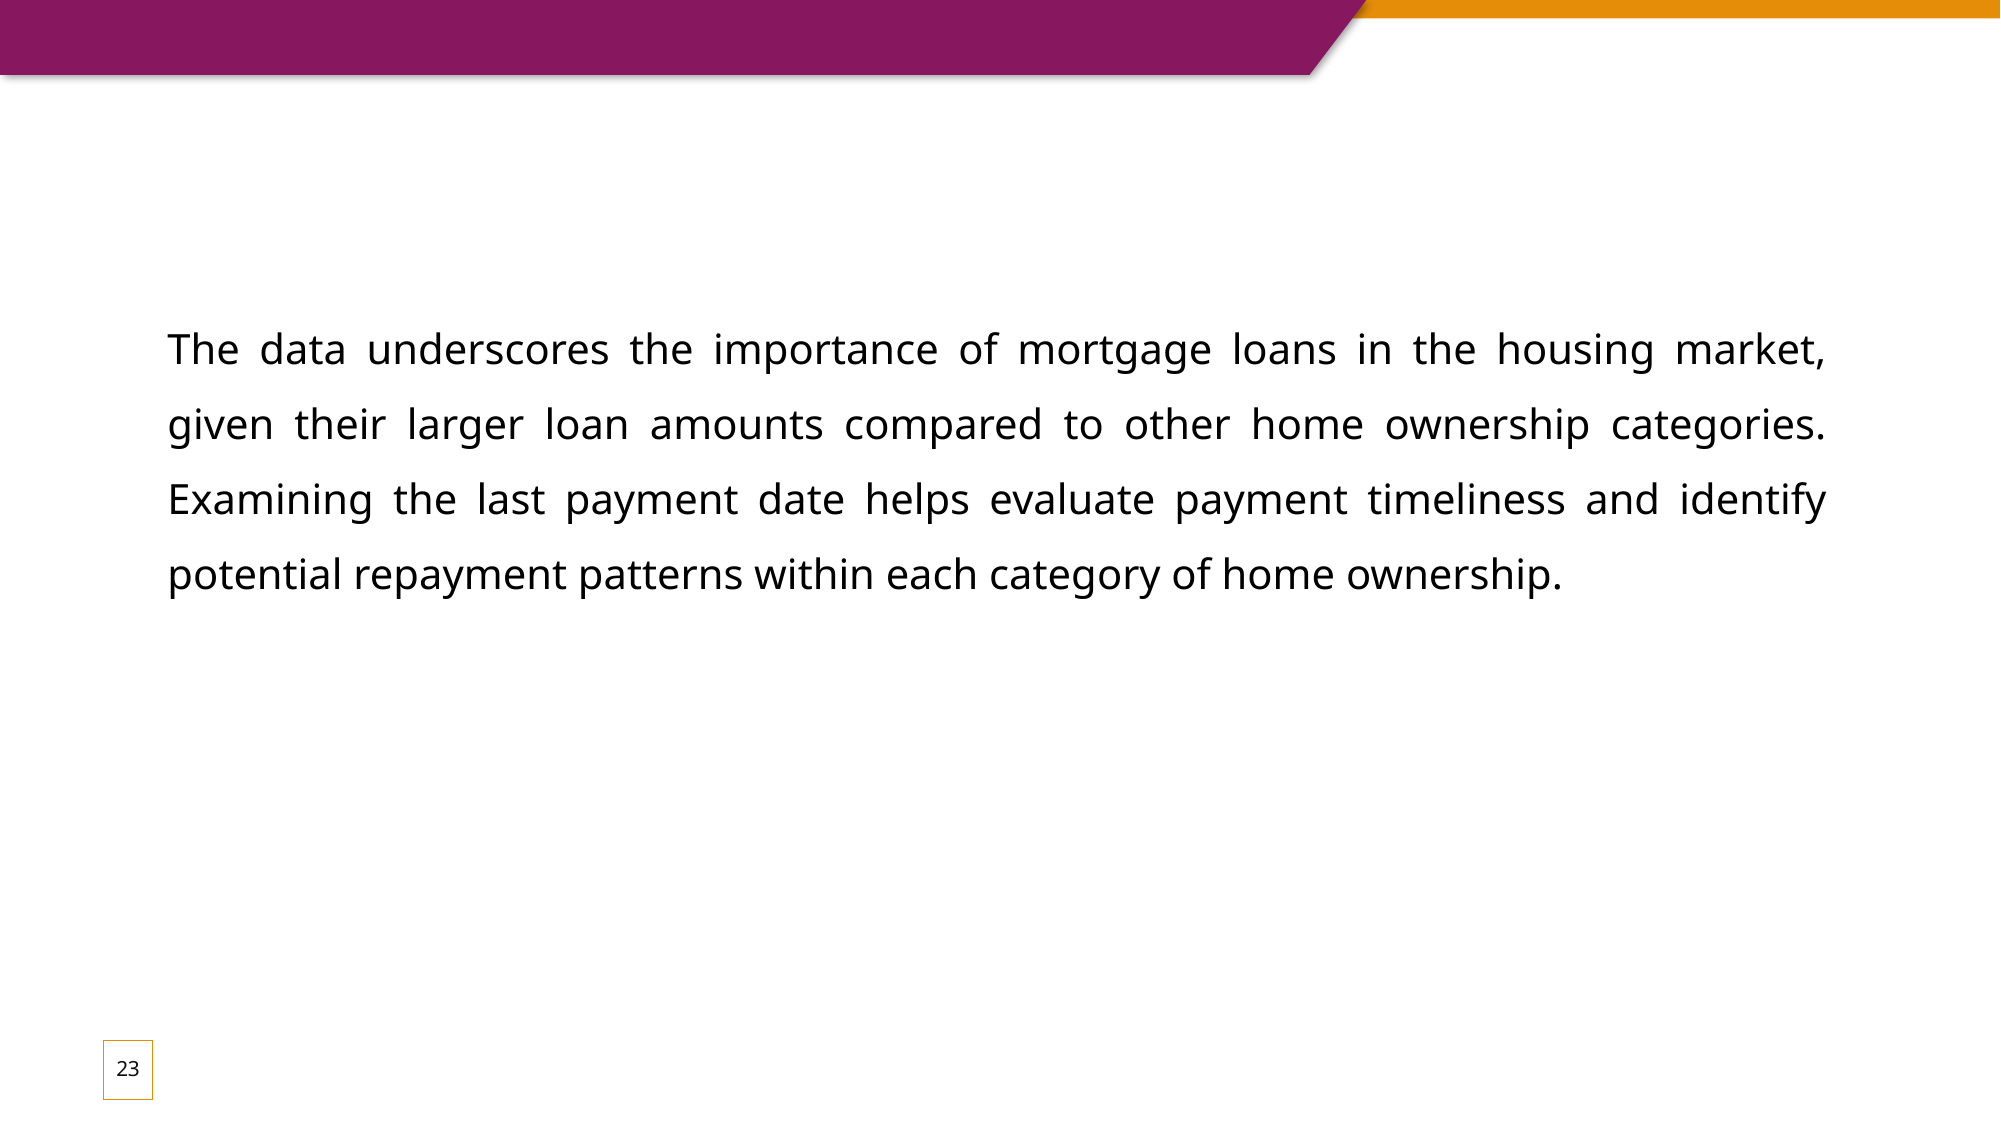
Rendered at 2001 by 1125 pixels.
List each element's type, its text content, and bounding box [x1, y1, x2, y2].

slide_number 23 [103, 1040, 153, 1100]
text_box The data underscores the importance of mortgage loans in the housing market, given their larger loan amounts compared to other home ownership categories. Examining the last payment date helps evaluate payment timeliness and identify potential repayment patterns within each category of home ownership. [152, 290, 1842, 606]
